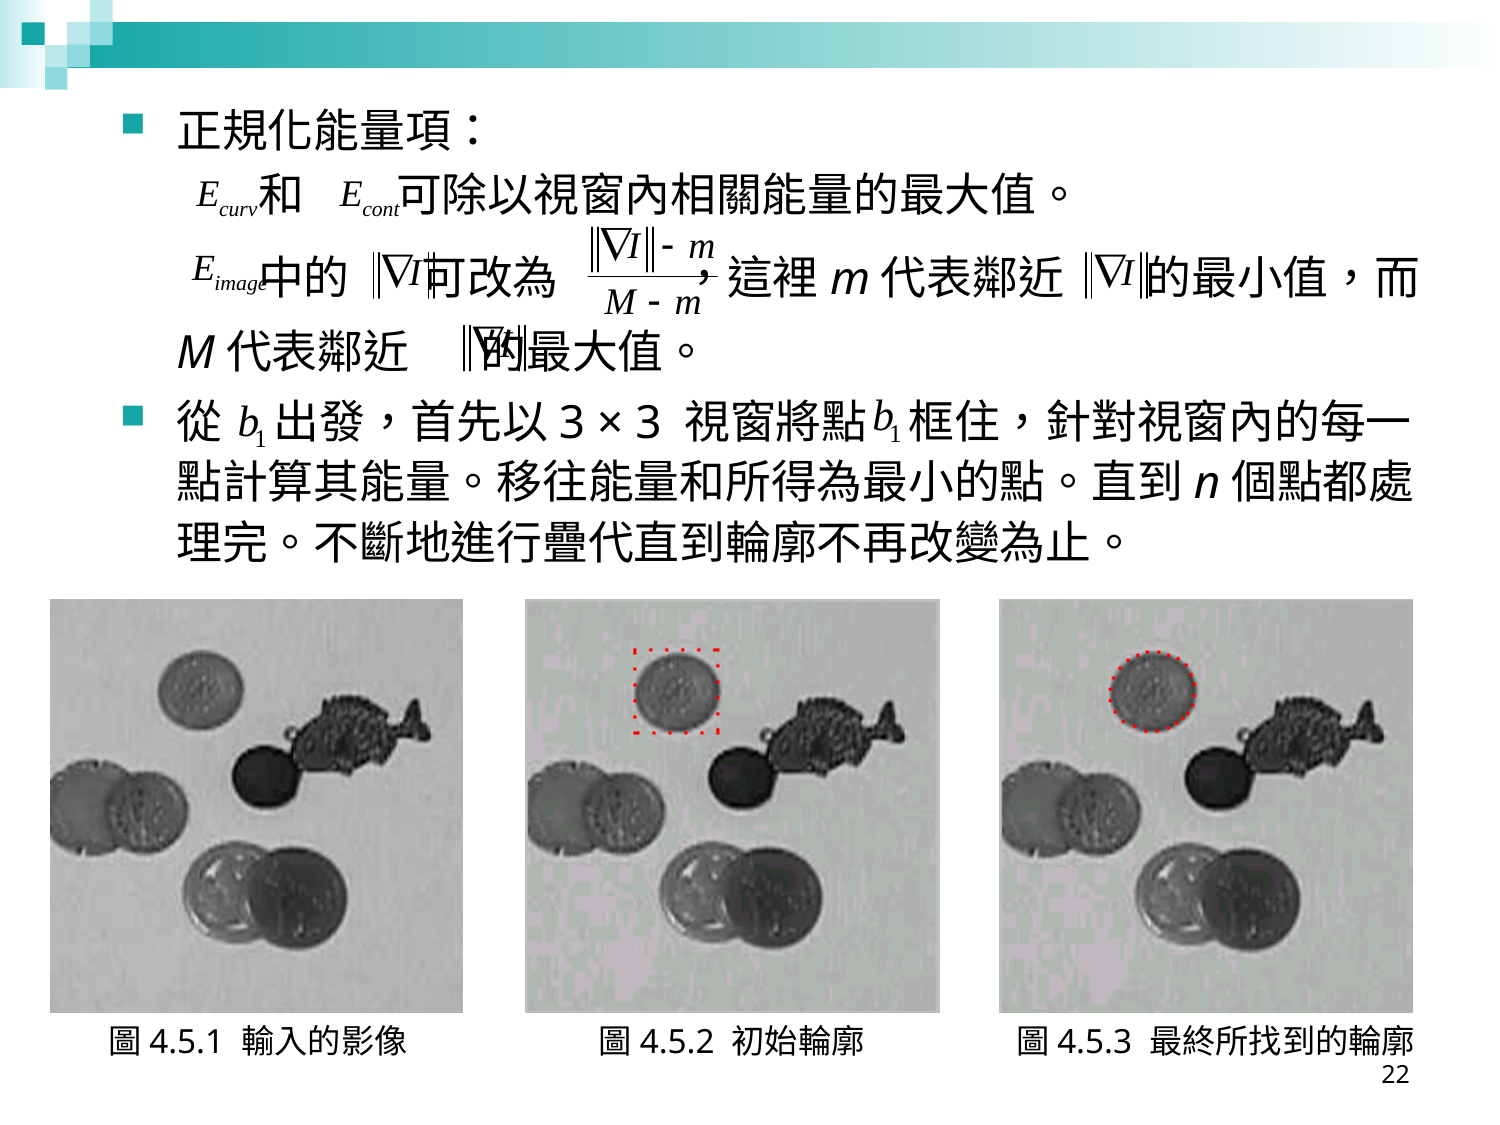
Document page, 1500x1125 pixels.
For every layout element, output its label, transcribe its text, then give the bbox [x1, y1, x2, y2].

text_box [105, 93, 1456, 592]
picture [524, 599, 940, 1013]
slide_number 22 [1074, 1068, 1426, 1101]
text_box 圖4.5.2 初始輪廓 [583, 1022, 887, 1068]
picture [49, 599, 463, 1013]
text_box 圖4.5.3 最終所找到的輪廓 [1001, 1012, 1438, 1068]
picture [999, 599, 1413, 1013]
text_box 圖4.5.1 輸入的影像 [93, 1022, 430, 1068]
